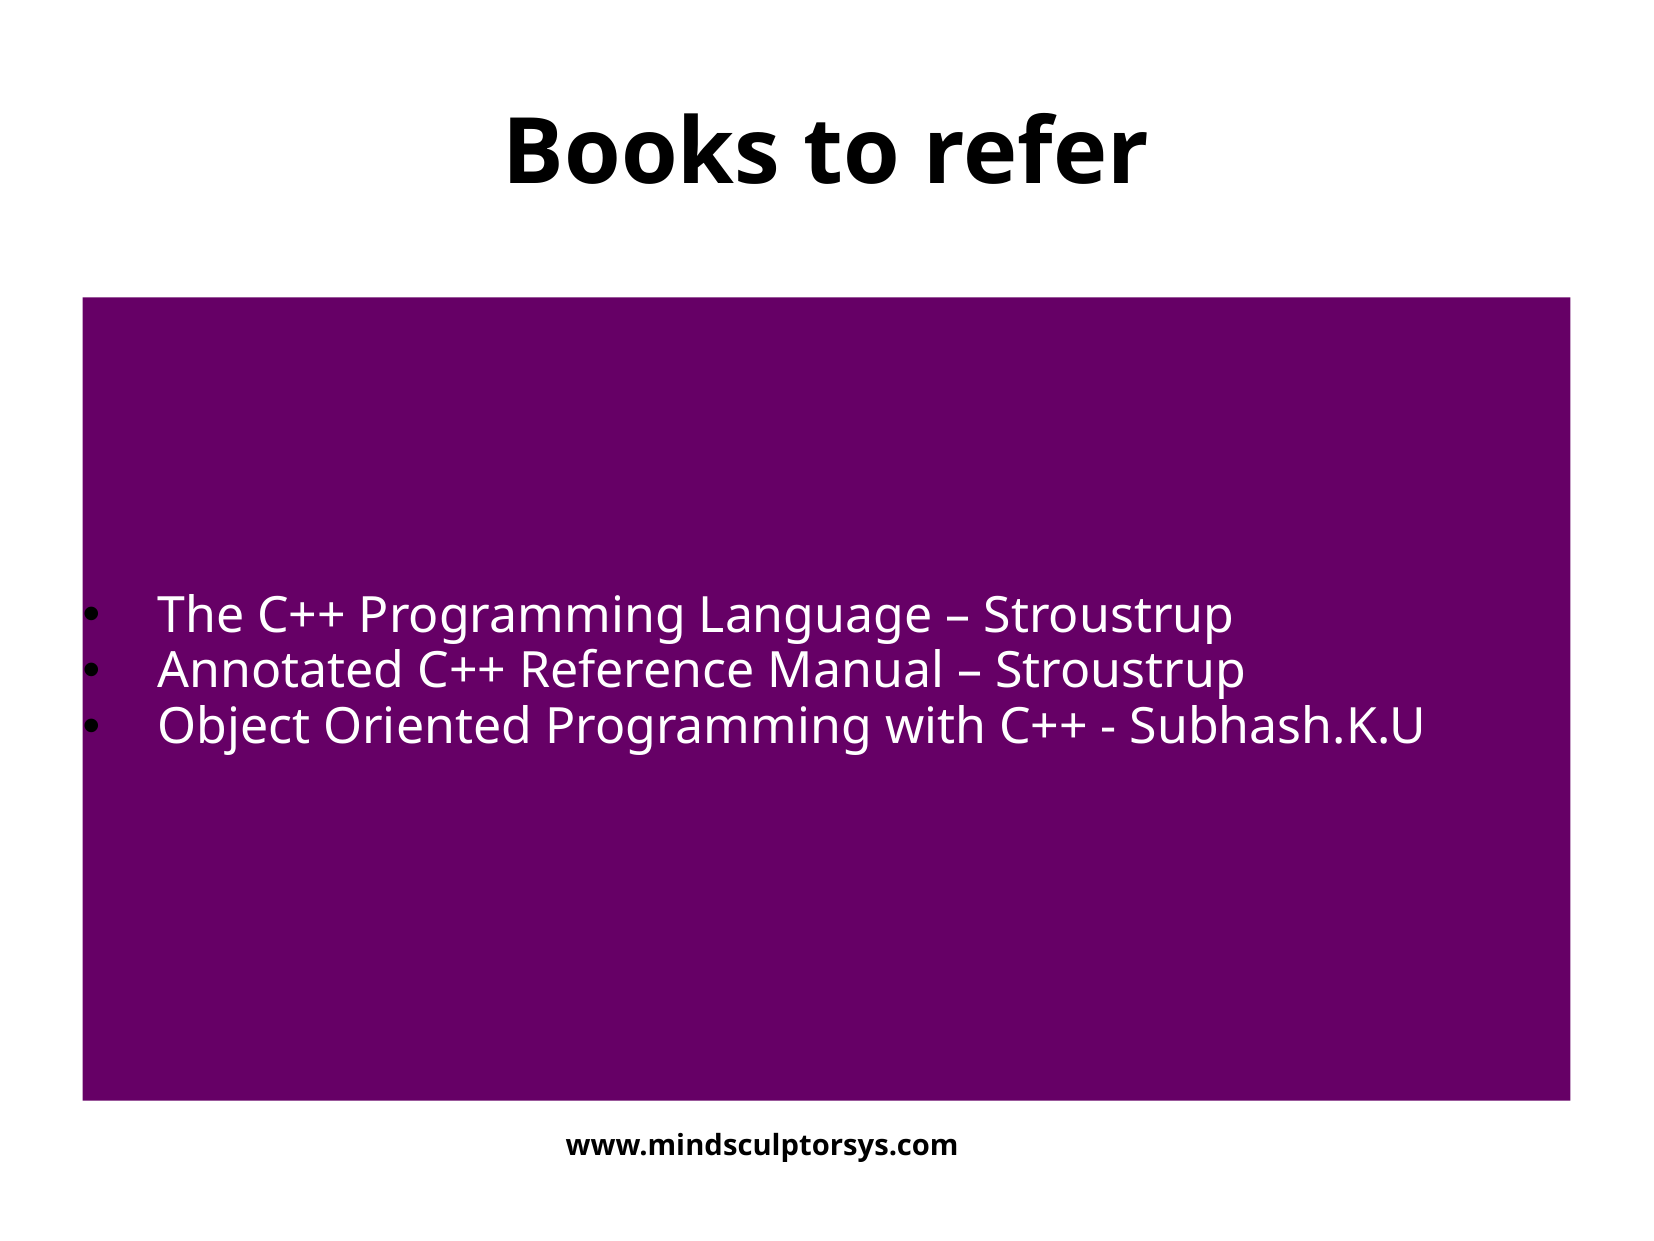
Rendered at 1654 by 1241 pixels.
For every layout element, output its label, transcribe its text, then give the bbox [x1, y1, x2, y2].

title Books to refer [82, 56, 1571, 249]
subtitle The C++ Programming Language – Stroustrup Annotated C++ Reference Manual – Stroustrup Object Oriented Programming with C++ - Subhash.K.U [82, 297, 1571, 1101]
footer www.mindsculptorsys.com [565, 1129, 1090, 1215]
